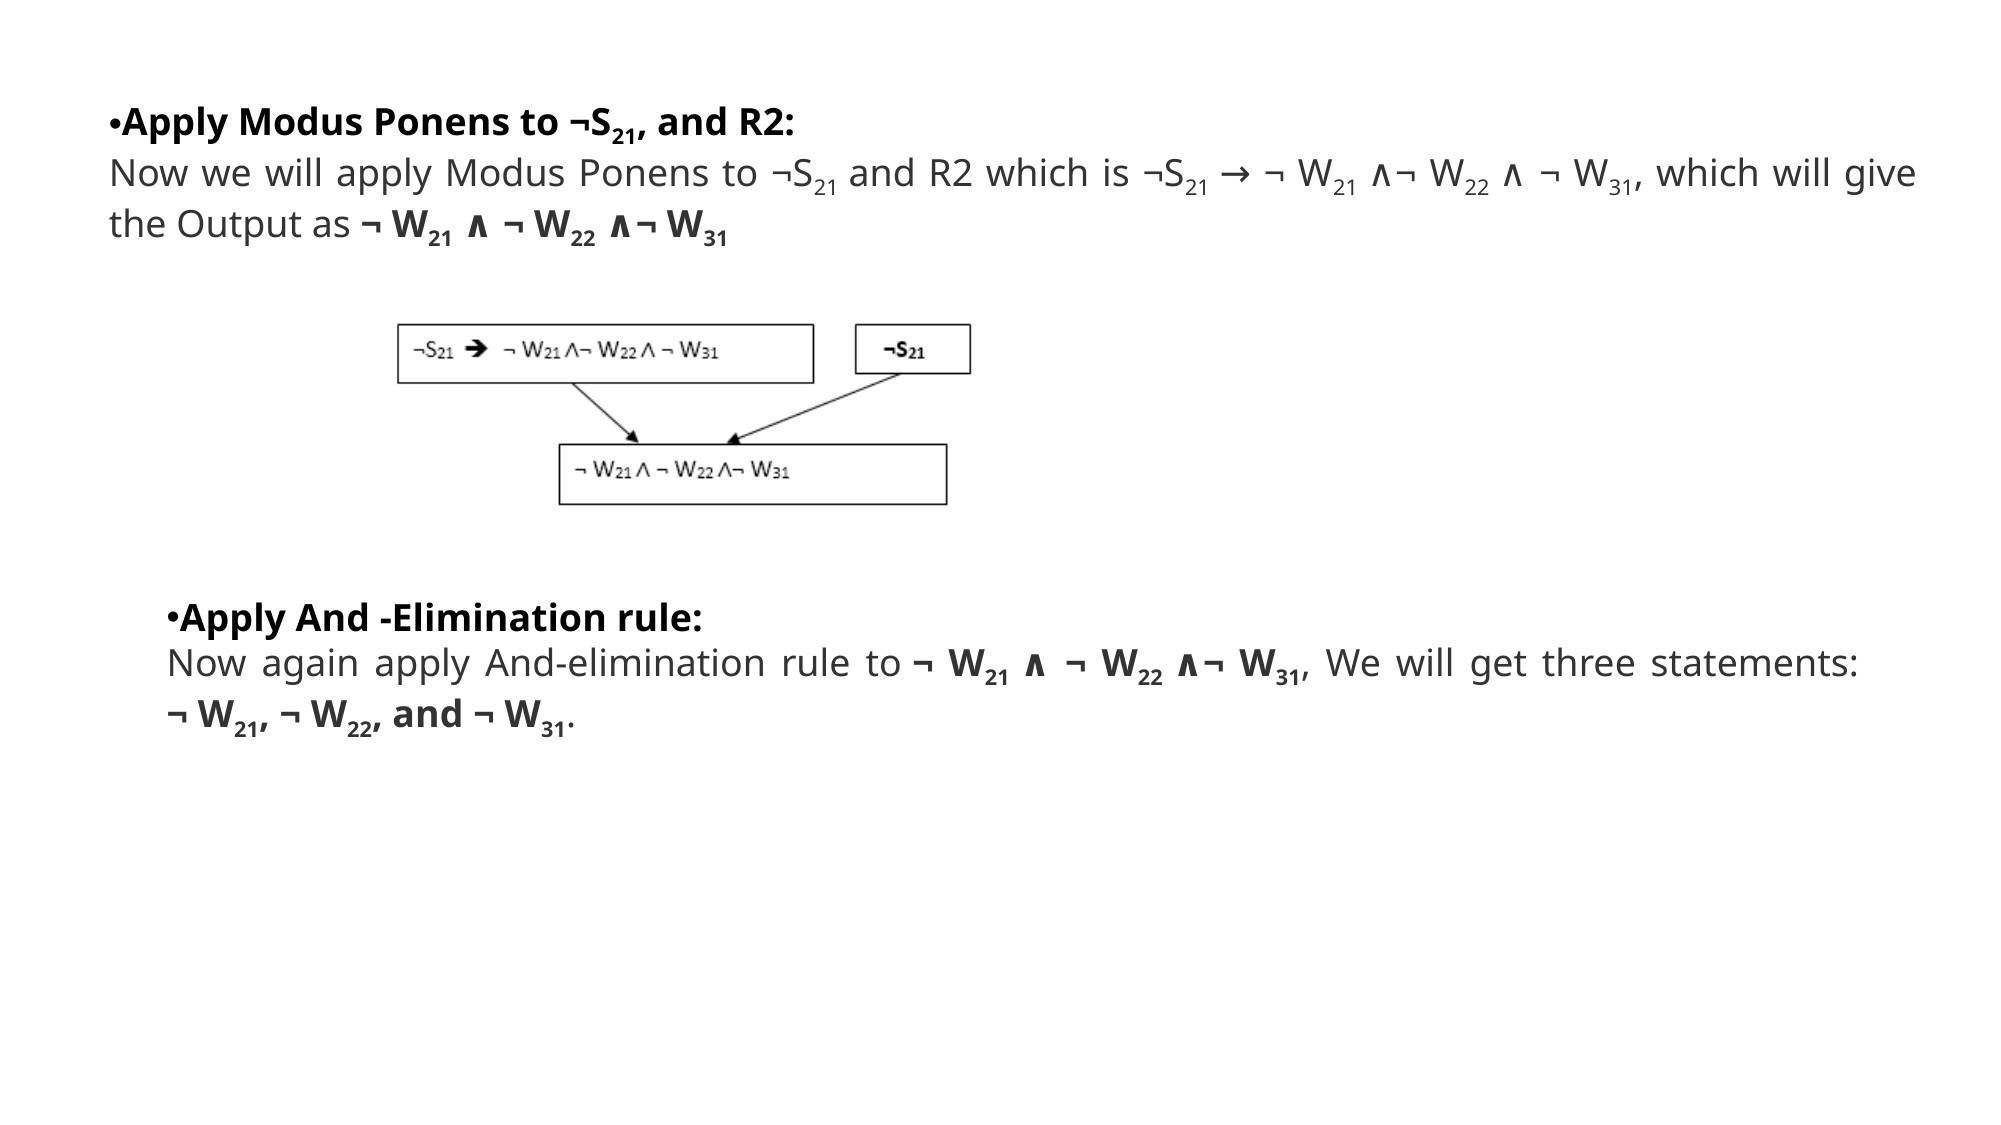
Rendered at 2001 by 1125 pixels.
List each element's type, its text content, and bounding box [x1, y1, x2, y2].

picture [385, 310, 976, 518]
text_box Apply Modus Ponens to ¬S21, and R2: Now we will apply Modus Ponens to ¬S21 and R2 which is ¬S21 → ¬ W21 ∧¬ W22 ∧ ¬ W31, which will give the Output as ¬ W21 ∧ ¬ W22 ∧¬ W31 [93, 90, 1932, 259]
text_box Apply And -Elimination rule: Now again apply And-elimination rule to ¬ W21 ∧ ¬ W22 ∧¬ W31, We will get three statements: ¬ W21, ¬ W22, and ¬ W31. [151, 586, 1875, 749]
